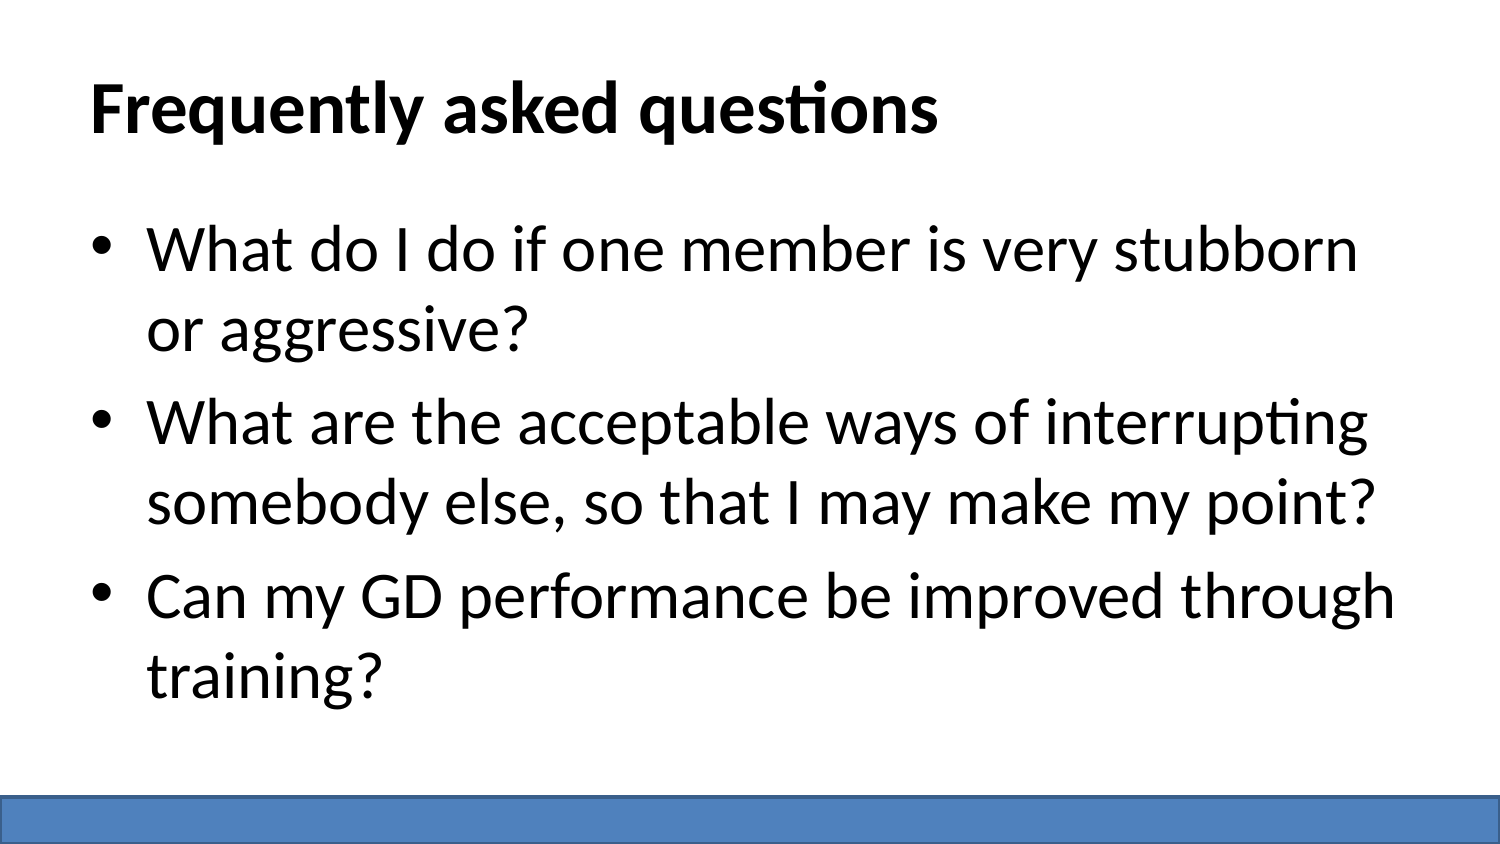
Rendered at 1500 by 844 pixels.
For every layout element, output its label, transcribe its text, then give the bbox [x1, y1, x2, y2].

title Frequently asked questions [75, 33, 1425, 175]
list What do I do if one member is very stubborn or aggressive? What are the acceptable ways of interrupting somebody else, so that I may make my point? Can my GD performance be improved through training? [75, 196, 1425, 754]
